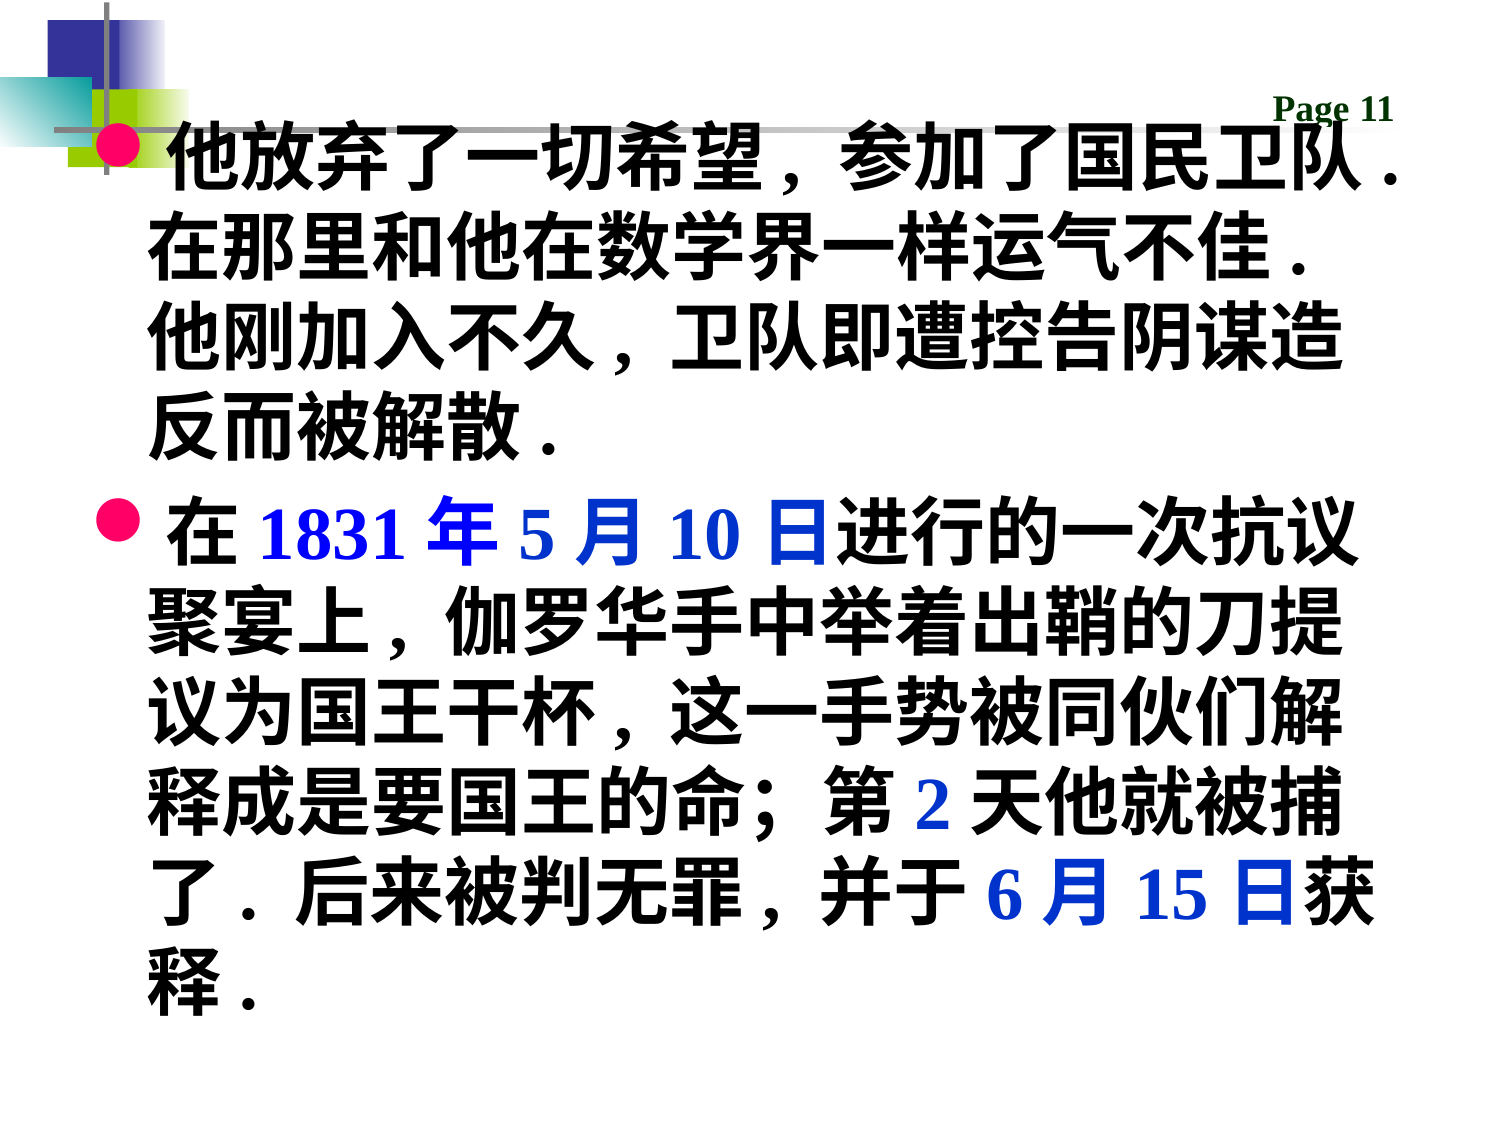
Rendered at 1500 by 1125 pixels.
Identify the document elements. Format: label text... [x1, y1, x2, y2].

list 他放弃了一切希望, 参加了国民卫队. 在那里和他在数学界一样运气不佳. 他刚加入不久, 卫队即遭控告阴谋造反而被解散. 在1831年5月10日进行的一次抗议聚宴上, 伽罗华手中举着出鞘的刀提议为国王干杯, 这一手势被同伙们解释成是要国王的命；第2天他就被捕了. 后来被判无罪, 并于6月15日获释. [75, 101, 1425, 976]
